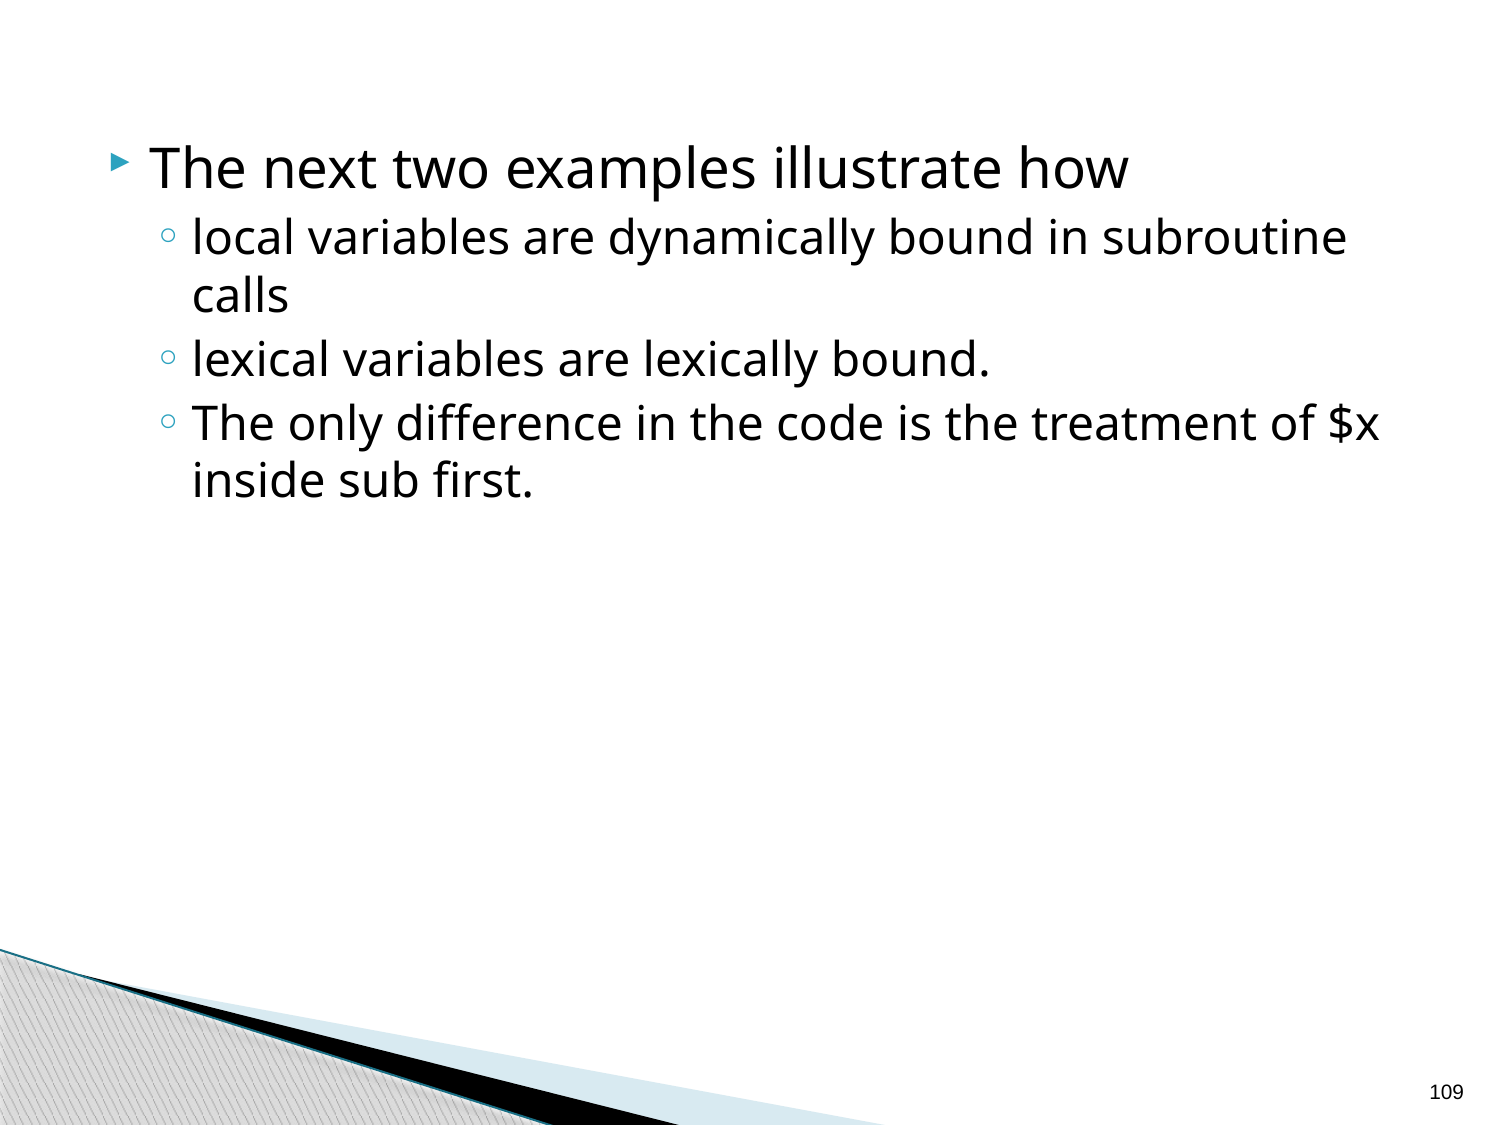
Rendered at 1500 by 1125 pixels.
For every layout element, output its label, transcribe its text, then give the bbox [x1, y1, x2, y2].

slide_number 109 [1325, 1051, 1479, 1112]
list The next two examples illustrate how local variables are dynamically bound in subroutine calls lexical variables are lexically bound. The only difference in the code is the treatment of $x inside sub first. [75, 125, 1425, 1005]
